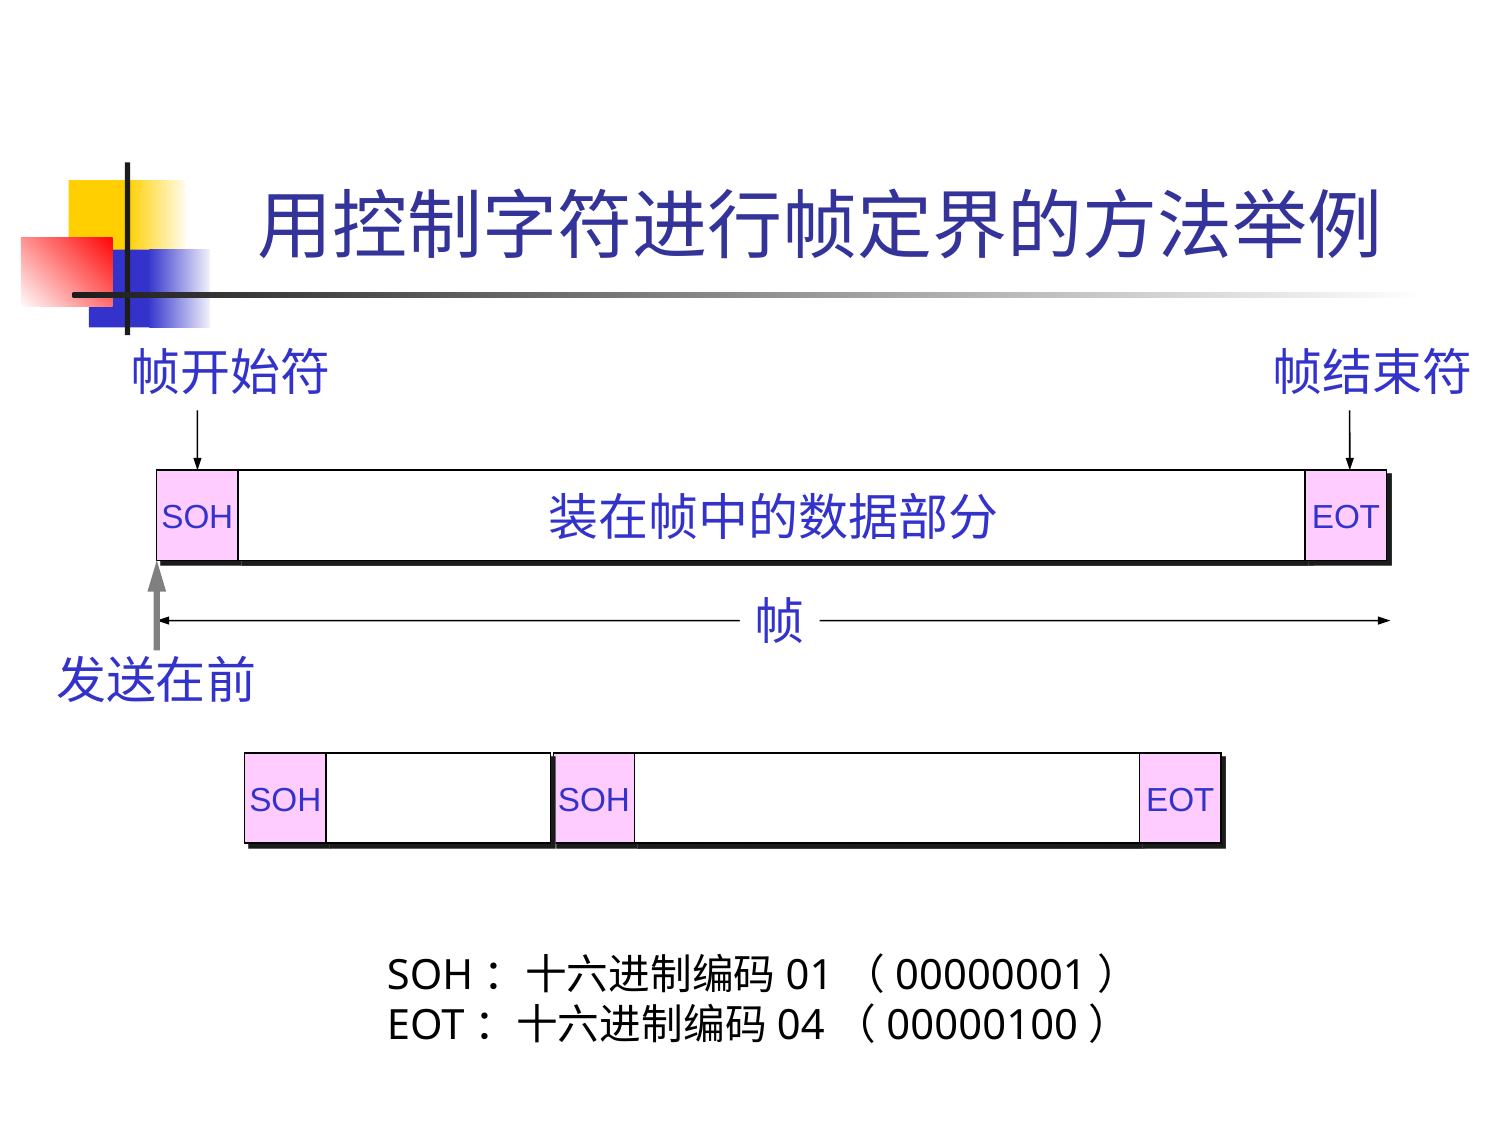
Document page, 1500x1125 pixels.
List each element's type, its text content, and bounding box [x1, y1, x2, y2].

text_box [634, 753, 1139, 844]
text_box [193, 410, 202, 471]
text_box 发送在前 [41, 641, 272, 716]
text_box EOT [1139, 753, 1221, 844]
text_box [150, 560, 163, 641]
text_box [1345, 410, 1354, 470]
text_box [820, 616, 1391, 625]
text_box [326, 753, 551, 844]
text_box SOH [244, 753, 326, 844]
text_box 装在帧中的数据部分 [237, 470, 1305, 561]
text_box [157, 616, 739, 625]
text_box 帧结束符 [1257, 333, 1488, 408]
text_box EOT [1305, 470, 1387, 561]
text_box SOH [156, 470, 237, 561]
text_box 帧 [739, 581, 820, 657]
text_box SOH [553, 753, 634, 844]
text_box 帧开始符 [115, 333, 346, 408]
text_box SOH：十六进制编码01（00000001） EOT：十六进制编码04（00000100） [372, 940, 1258, 1056]
title 用控制字符进行帧定界的方法举例 [188, 34, 1468, 276]
